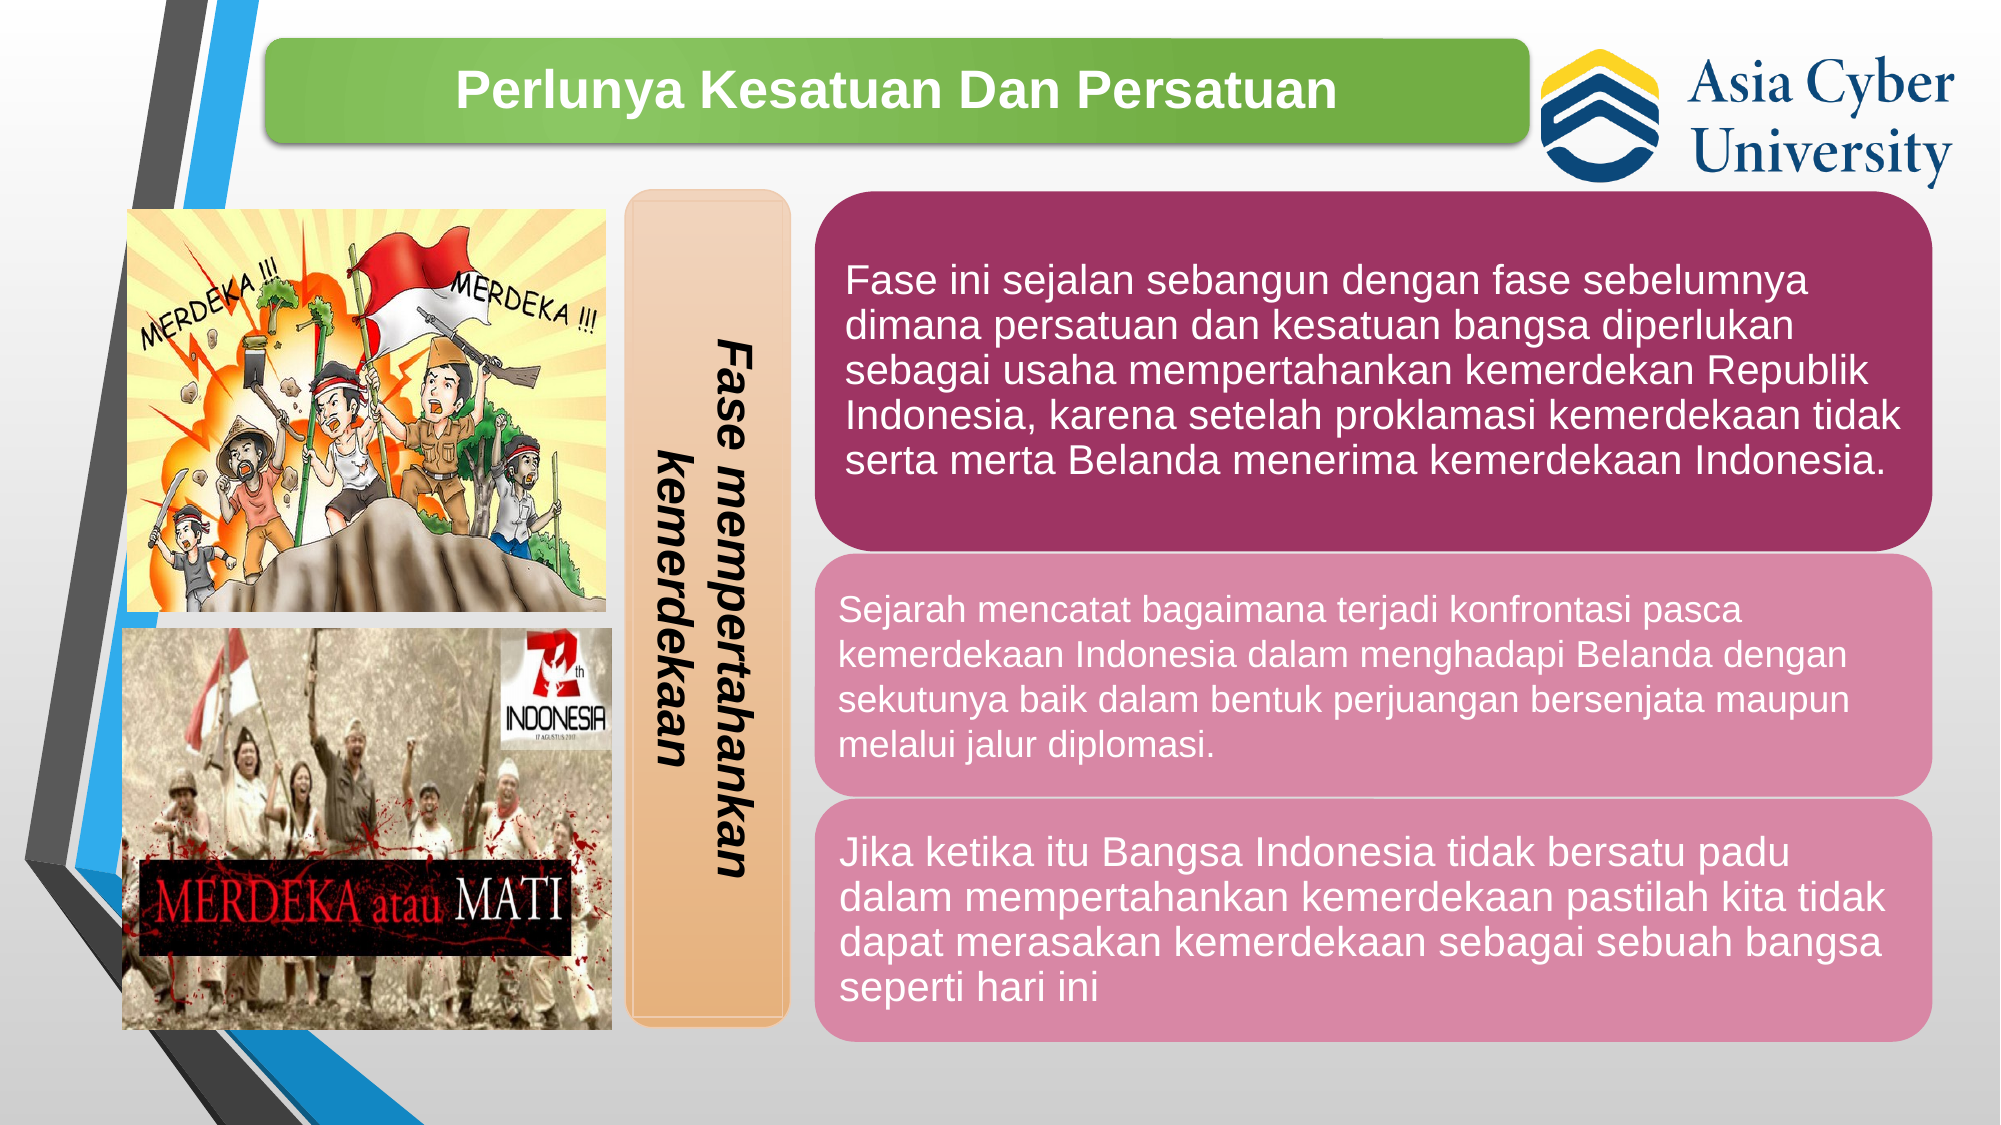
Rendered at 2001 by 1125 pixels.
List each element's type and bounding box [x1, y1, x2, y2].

text_box [265, 37, 1530, 144]
text_box [814, 191, 1933, 1042]
picture [1541, 49, 1955, 189]
text_box [624, 189, 791, 1028]
picture [122, 628, 613, 1031]
picture [127, 209, 606, 612]
